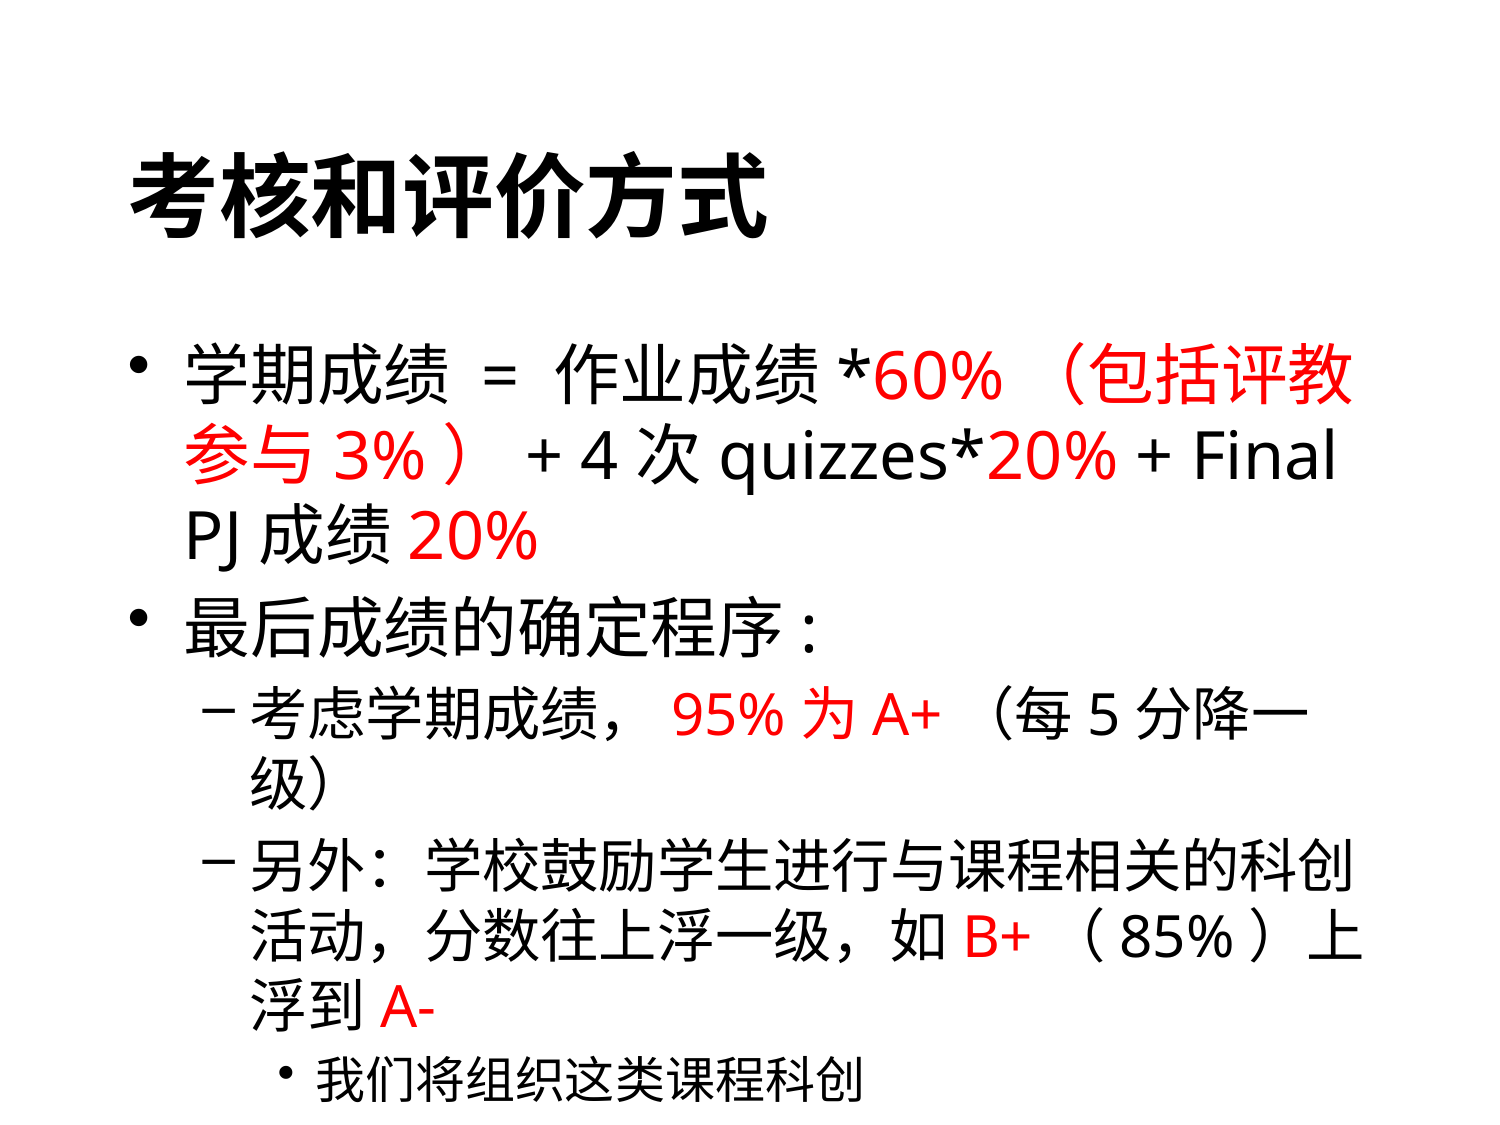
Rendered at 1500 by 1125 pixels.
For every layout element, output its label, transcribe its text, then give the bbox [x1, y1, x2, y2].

list 学期成绩 = 作业成绩*60%（包括评教参与3%）+ 4次quizzes*20% + Final PJ成绩20% 最后成绩的确定程序: 考虑学期成绩，95%为A+（每5分降一级） 另外：学校鼓励学生进行与课程相关的科创活动，分数往上浮一级，如B+（85%）上浮到A- 我们将组织这类课程科创 [112, 324, 1388, 1063]
title 考核和评价方式 [112, 99, 1388, 288]
